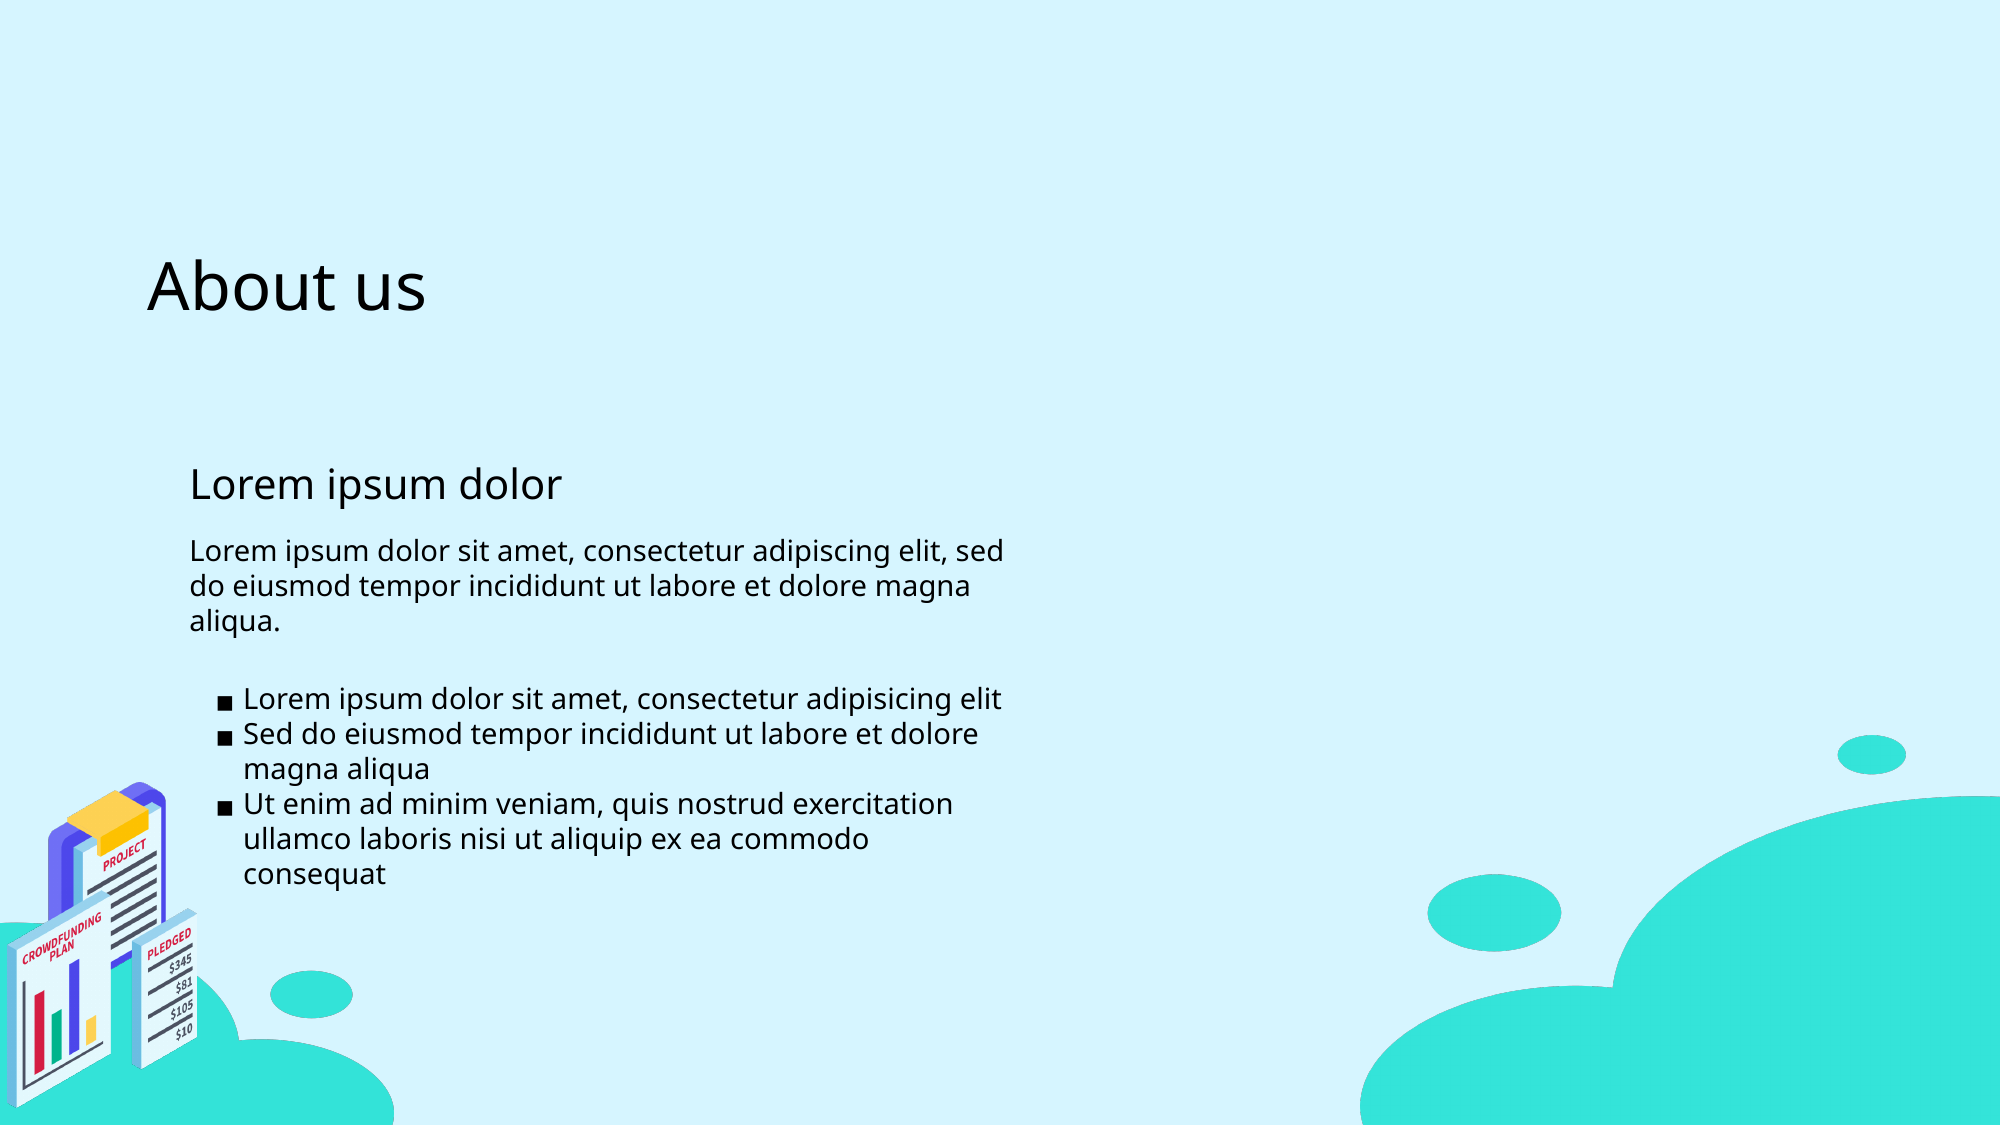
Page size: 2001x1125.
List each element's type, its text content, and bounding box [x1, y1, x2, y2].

text_box Lorem ipsum dolor sit amet, consectetur adipiscing elit, sed do eiusmod tempor incididunt ut labore et dolore magna aliqua. [174, 524, 1038, 645]
text_box Lorem ipsum dolor [174, 449, 1038, 515]
text_box Lorem ipsum dolor sit amet, consectetur adipisicing elit Sed do eiusmod tempor incididunt ut labore et dolore magna aliqua Ut enim ad minim veniam, quis nostrud exercitation ullamco laboris nisi ut aliquip ex ea commodo consequat [199, 673, 1032, 898]
text_box About us [132, 236, 1042, 332]
picture [1160, 123, 2000, 1125]
picture [0, 782, 394, 1125]
